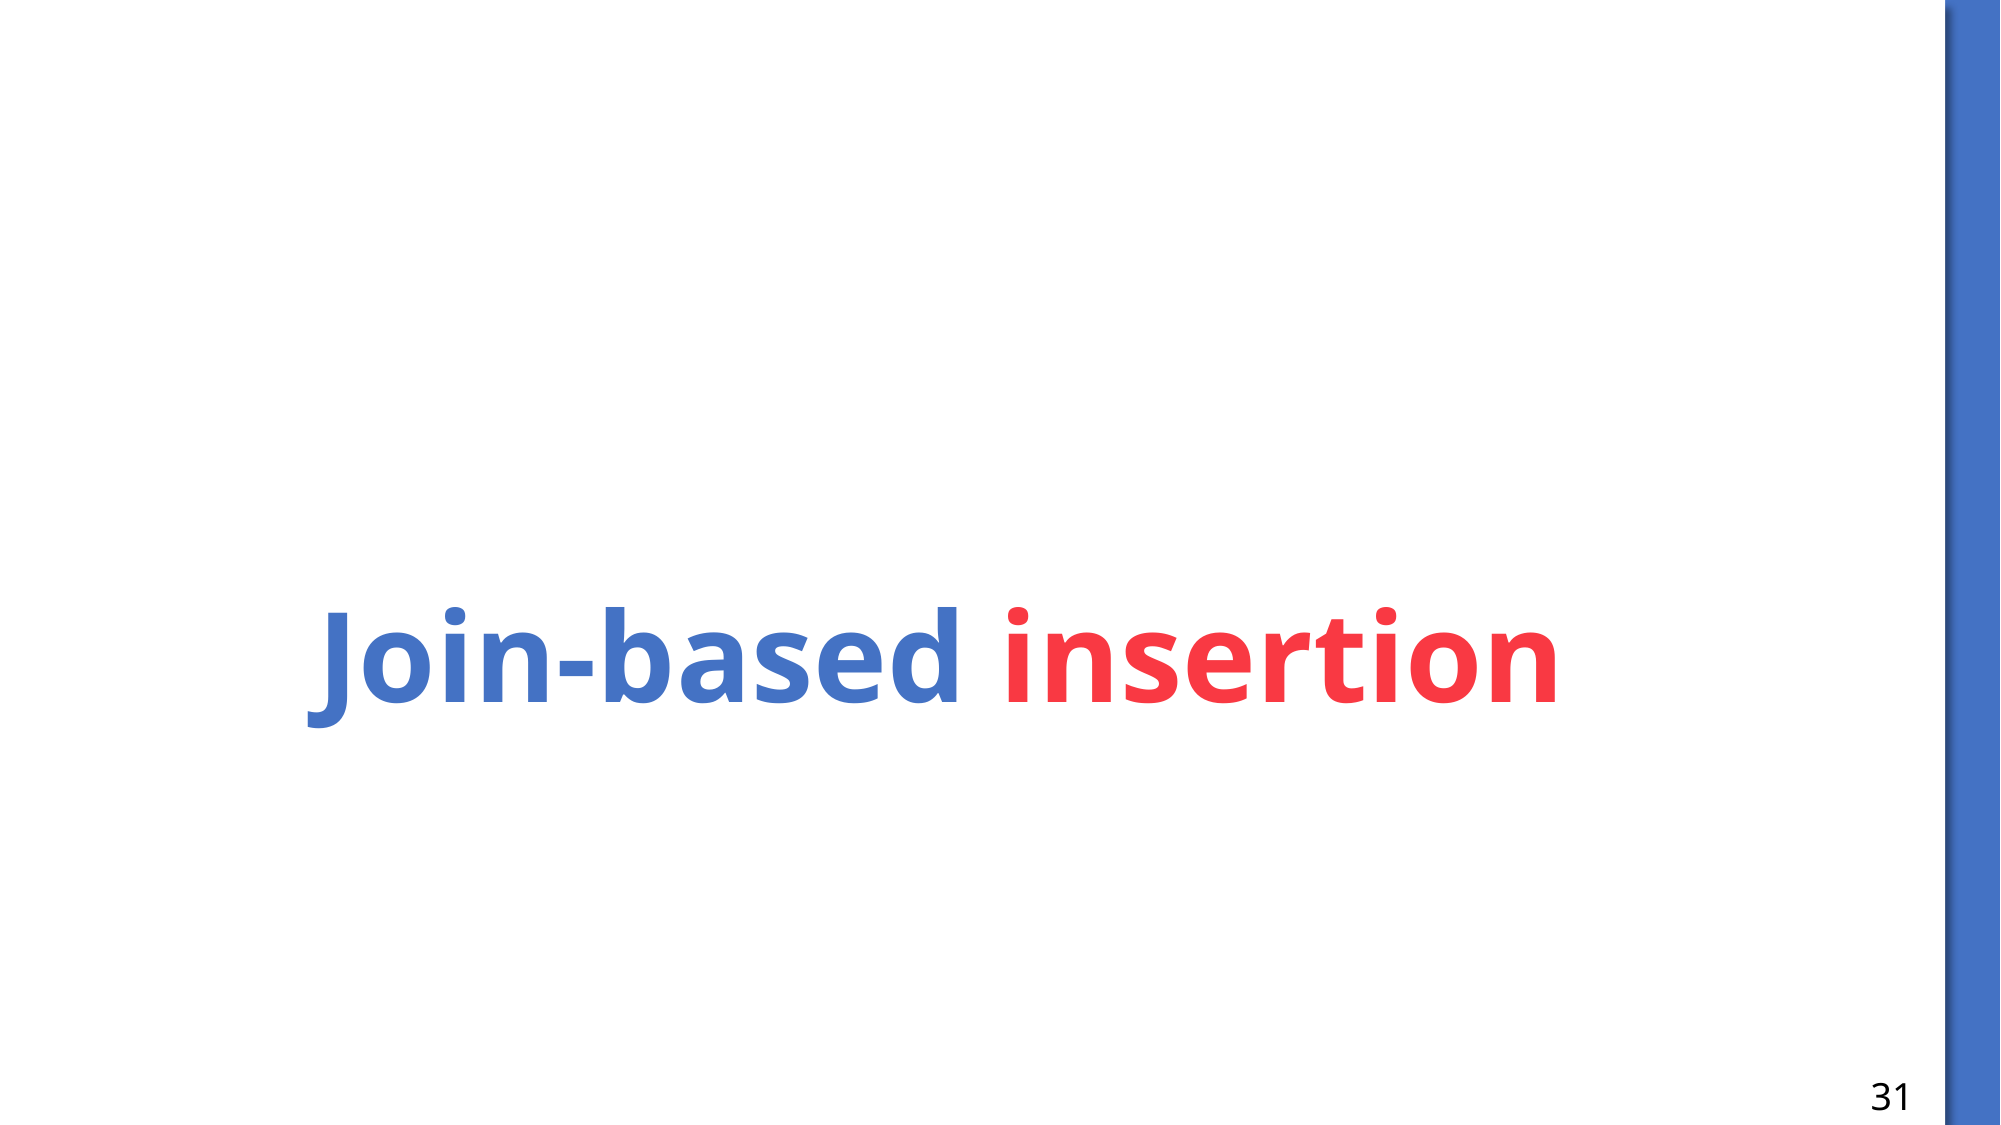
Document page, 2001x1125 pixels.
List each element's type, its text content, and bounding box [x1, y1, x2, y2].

slide_number 31 [1855, 1065, 1985, 1125]
title Join-based insertion [83, 24, 1800, 738]
